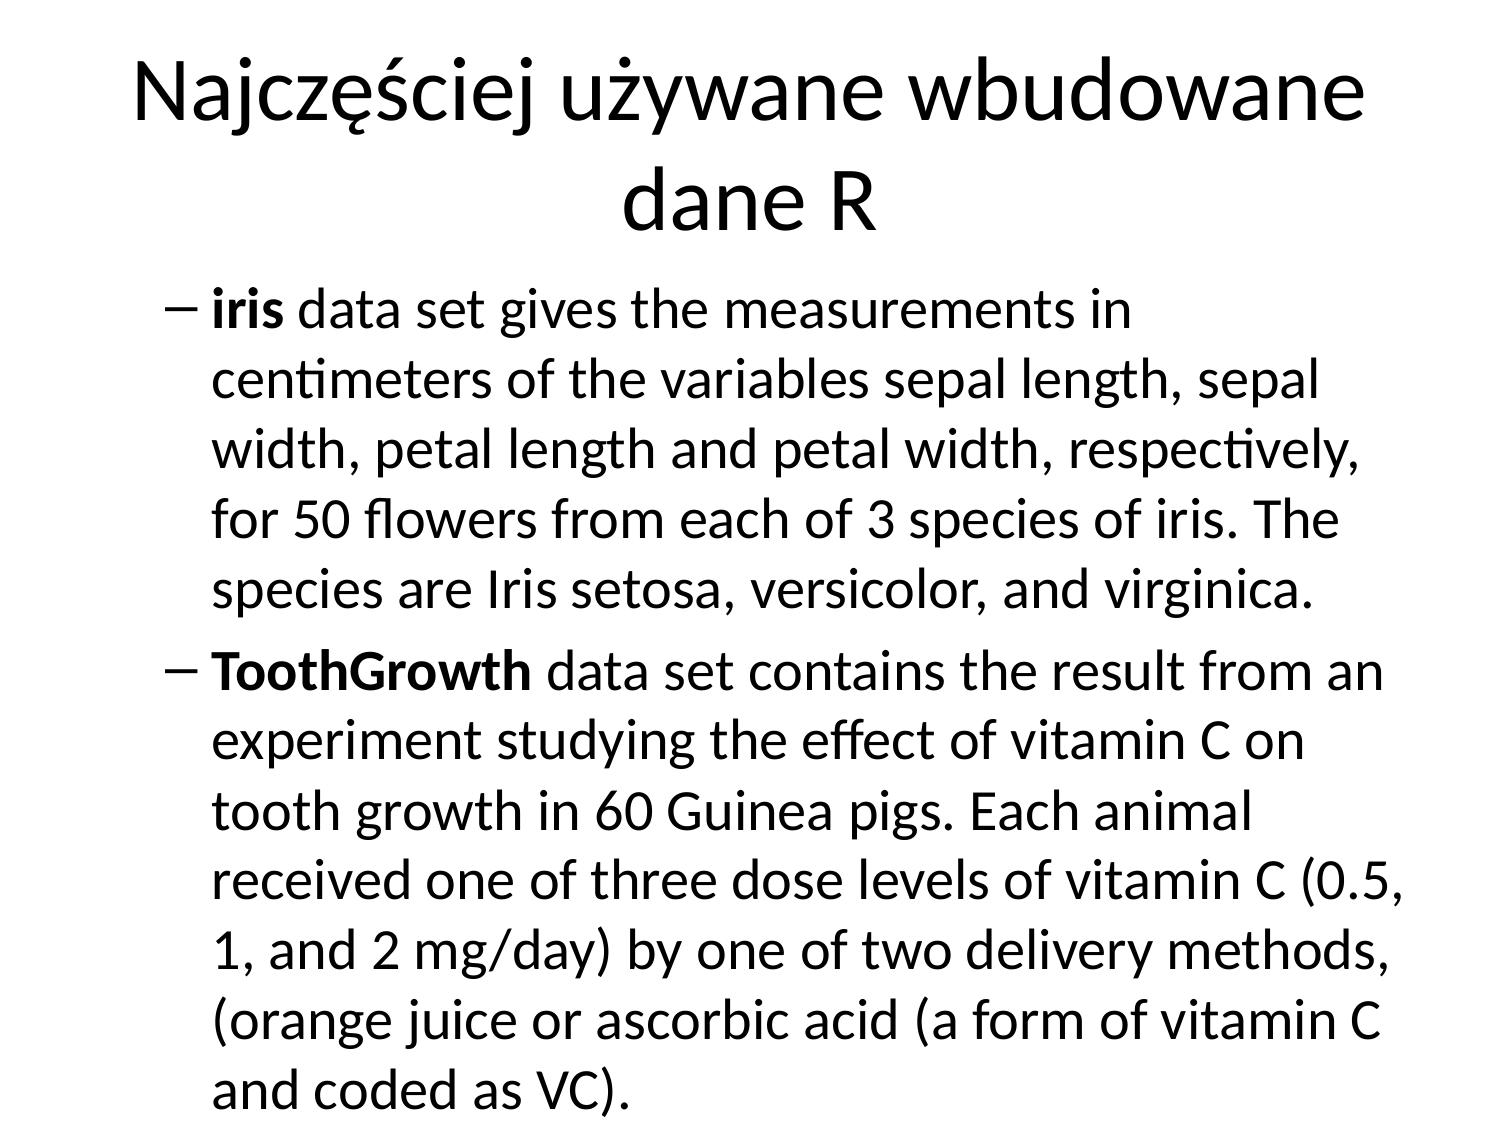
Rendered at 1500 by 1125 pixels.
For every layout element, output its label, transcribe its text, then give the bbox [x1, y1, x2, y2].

title Najczęściej używane wbudowane dane R [75, 45, 1425, 233]
list iris data set gives the measurements in centimeters of the variables sepal length, sepal width, petal length and petal width, respectively, for 50 flowers from each of 3 species of iris. The species are Iris setosa, versicolor, and virginica. ToothGrowth data set contains the result from an experiment studying the effect of vitamin C on tooth growth in 60 Guinea pigs. Each animal received one of three dose levels of vitamin C (0.5, 1, and 2 mg/day) by one of two delivery methods, (orange juice or ascorbic acid (a form of vitamin C and coded as VC). PlantGrowth Results obtained from an experiment to compare yields (as measured by dried weight of plants) obtained under a control and two different treatment condition. USArrests This data set contains statistics about violent crime rates by us state. [75, 262, 1425, 1005]
